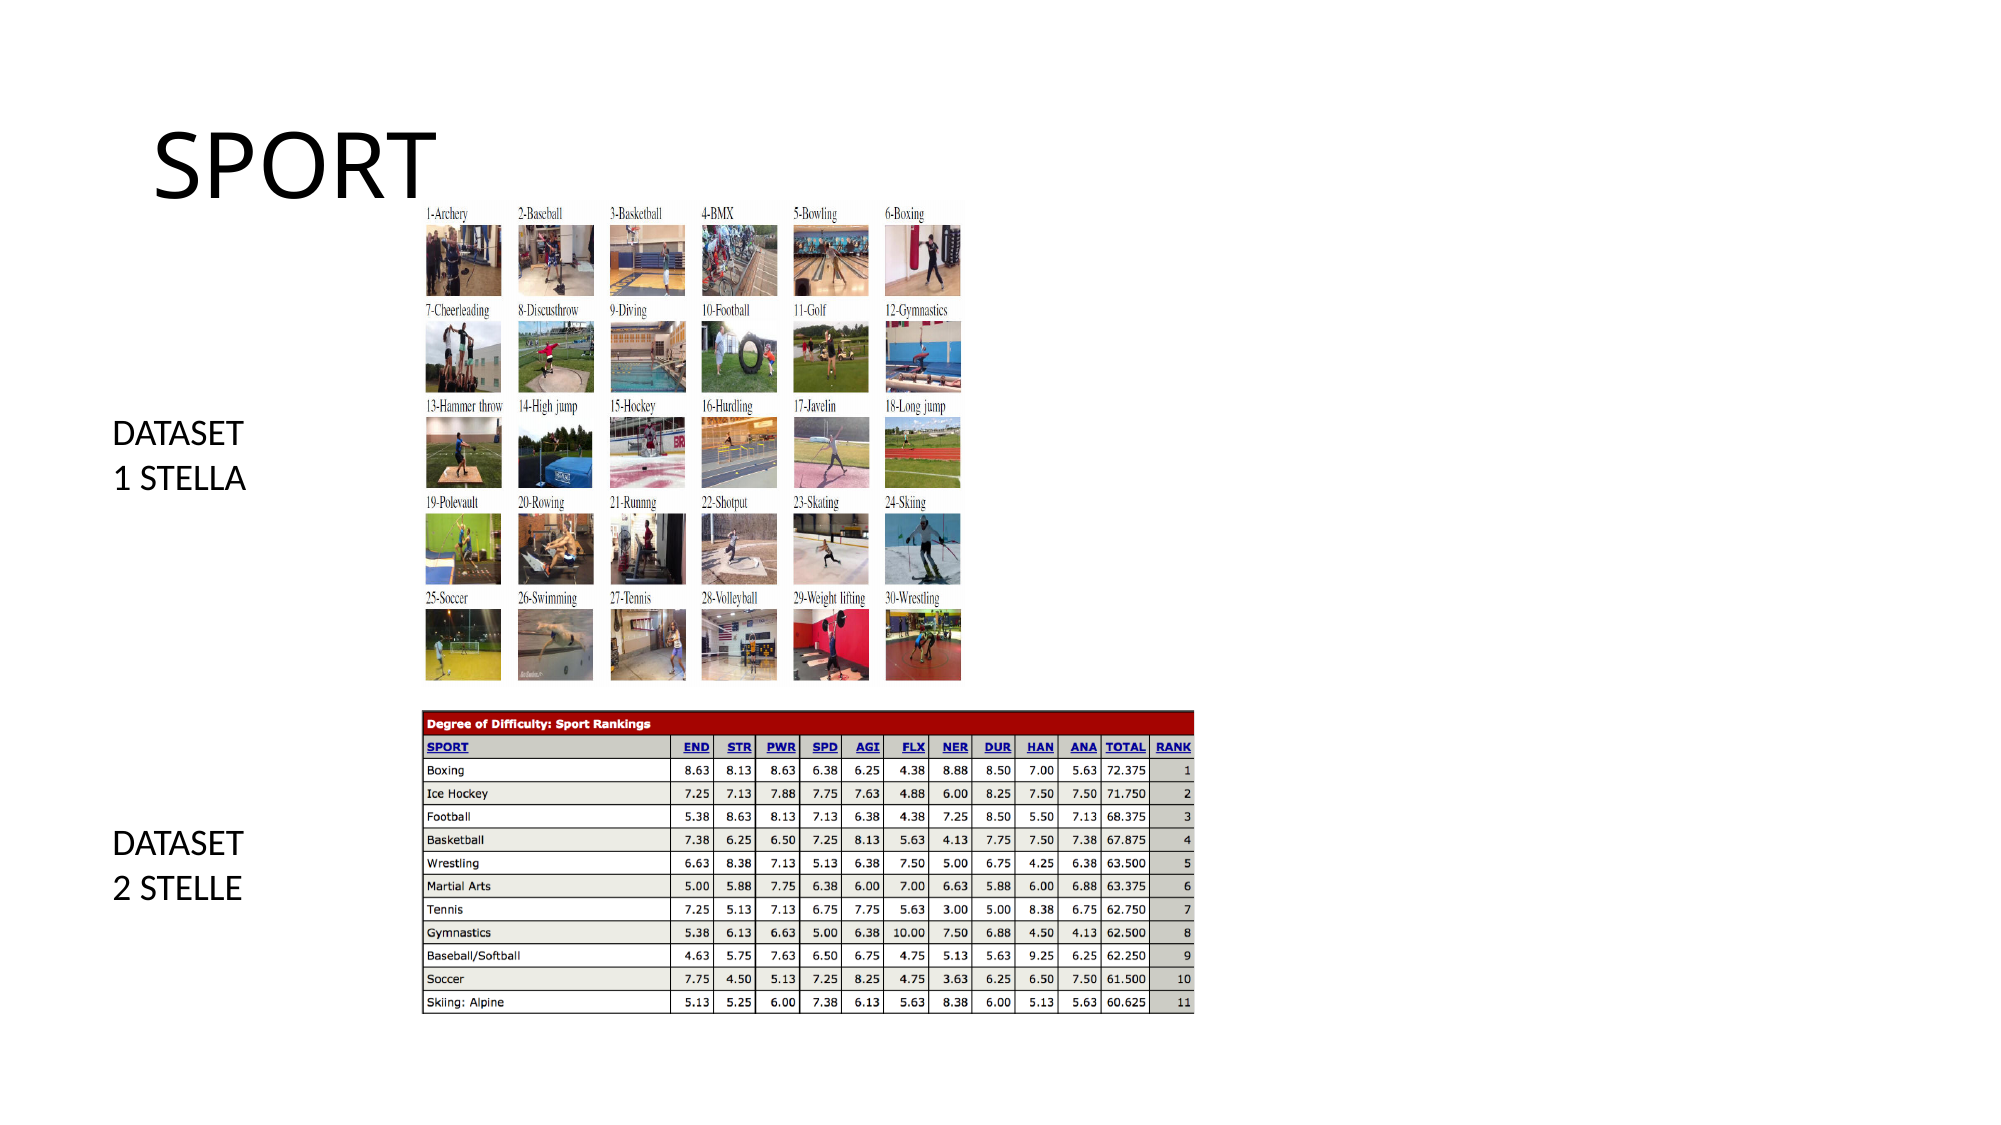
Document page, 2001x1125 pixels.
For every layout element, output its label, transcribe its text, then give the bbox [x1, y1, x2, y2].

picture [421, 710, 1195, 1014]
picture [421, 200, 965, 688]
text_box DATASET 2 STELLE [97, 810, 300, 916]
title SPORT [137, 59, 1863, 278]
text_box DATASET 1 STELLA [97, 400, 300, 551]
